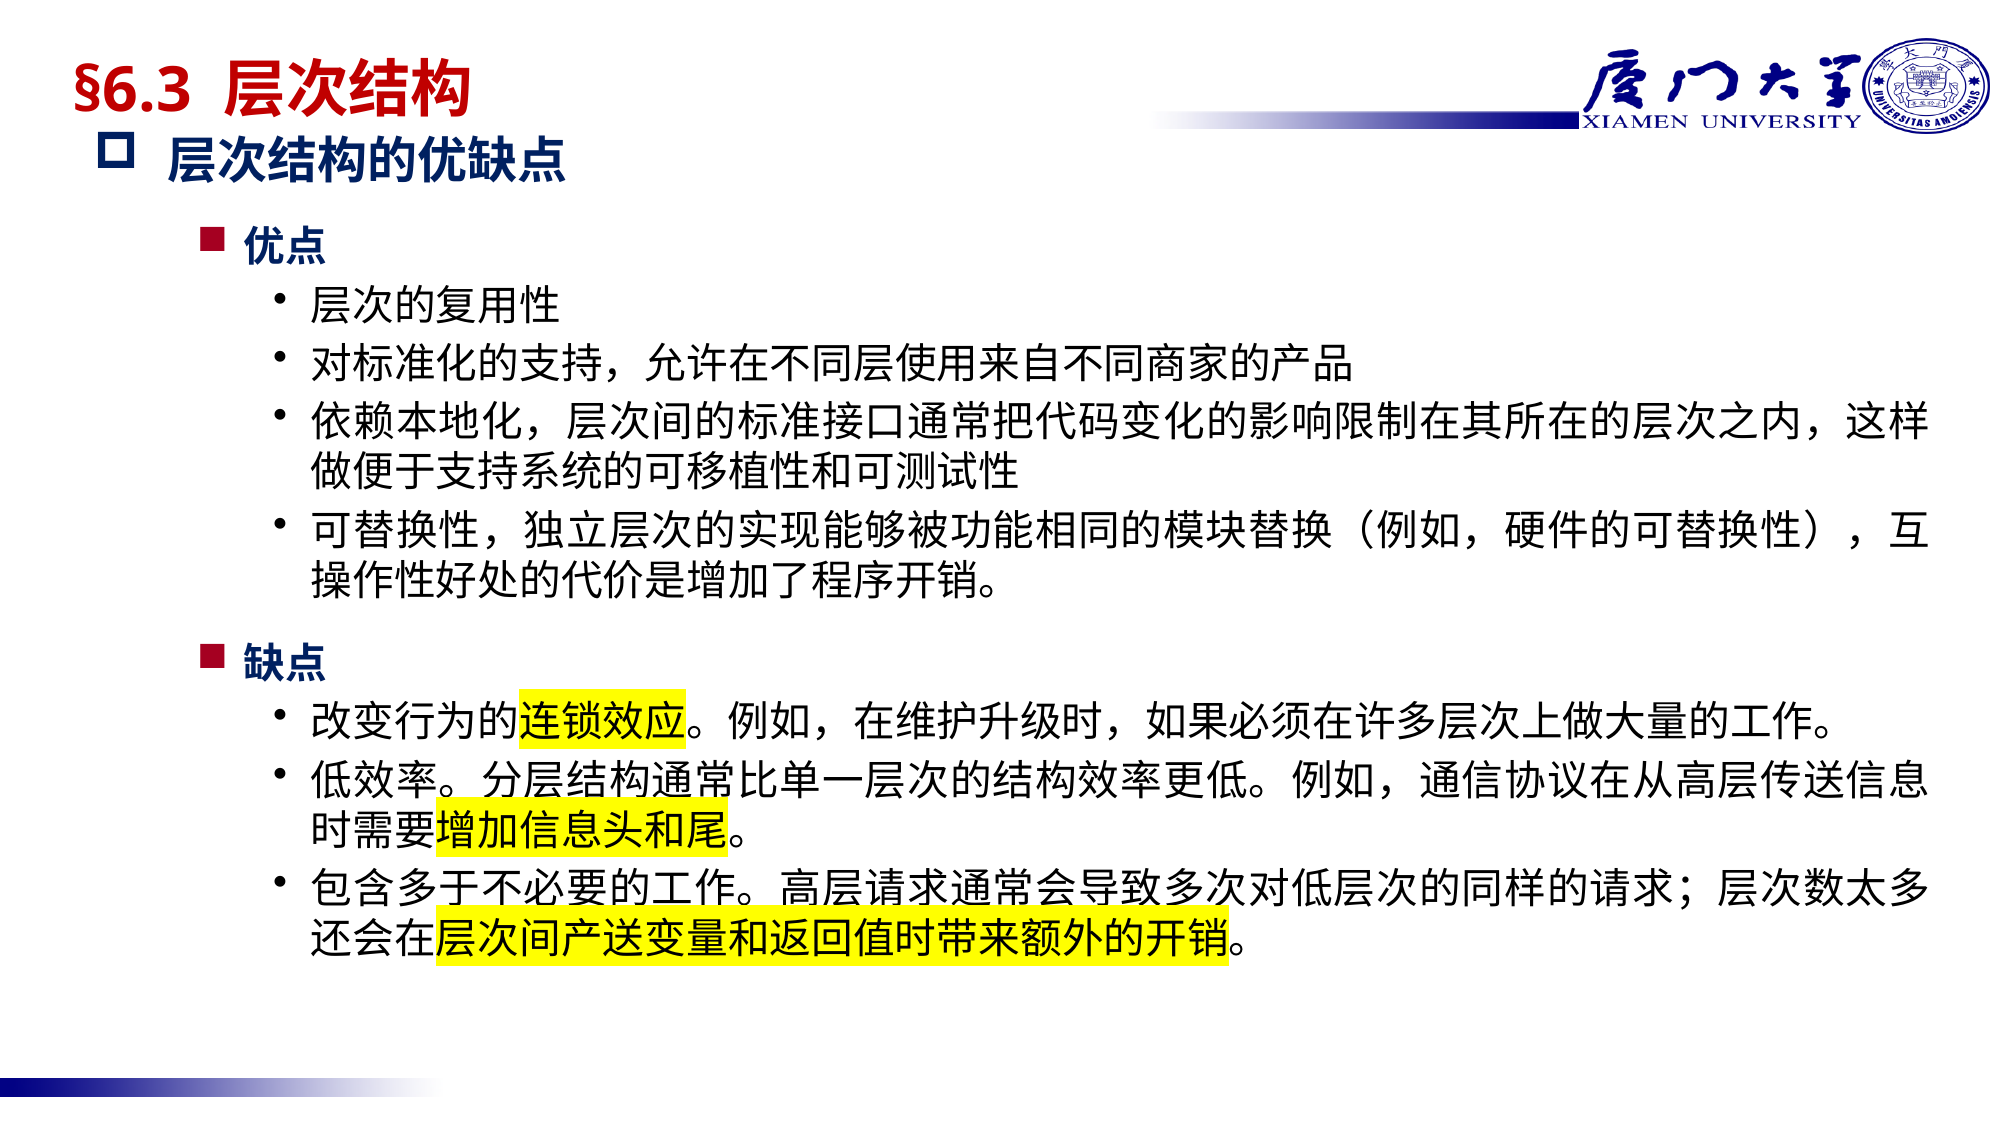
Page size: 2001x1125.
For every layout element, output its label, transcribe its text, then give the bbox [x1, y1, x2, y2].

picture [0, 1078, 676, 1097]
title §6.3 层次结构 [1, 42, 2000, 156]
picture [1862, 38, 1990, 42]
list 层次结构的优缺点 优点 层次的复用性 对标准化的支持，允许在不同层使用来自不同商家的产品 依赖本地化，层次间的标准接口通常把代码变化的影响限制在其所在的层次之内，这样做便于支持系统的可移植性和可测试性 可替换性，独立层次的实现能够被功能相同的模块替换（例如，硬件的可替换性），互操作性好处的代价是增加了程序开销。 缺点 改变行为的连锁效应。例如，在维护升级时，如果必须在许多层次上做大量的工作。 低效率。分层结构通常比单一层次的结构效率更低。例如，通信协议在从高层传送信息时需要增加信息头和尾。 包含多于不必要的工作。高层请求通常会导致多次对低层次的同样的请求；层次数太多还会在层次间产送变量和返回值时带来额外的开销。 [78, 137, 1945, 1071]
